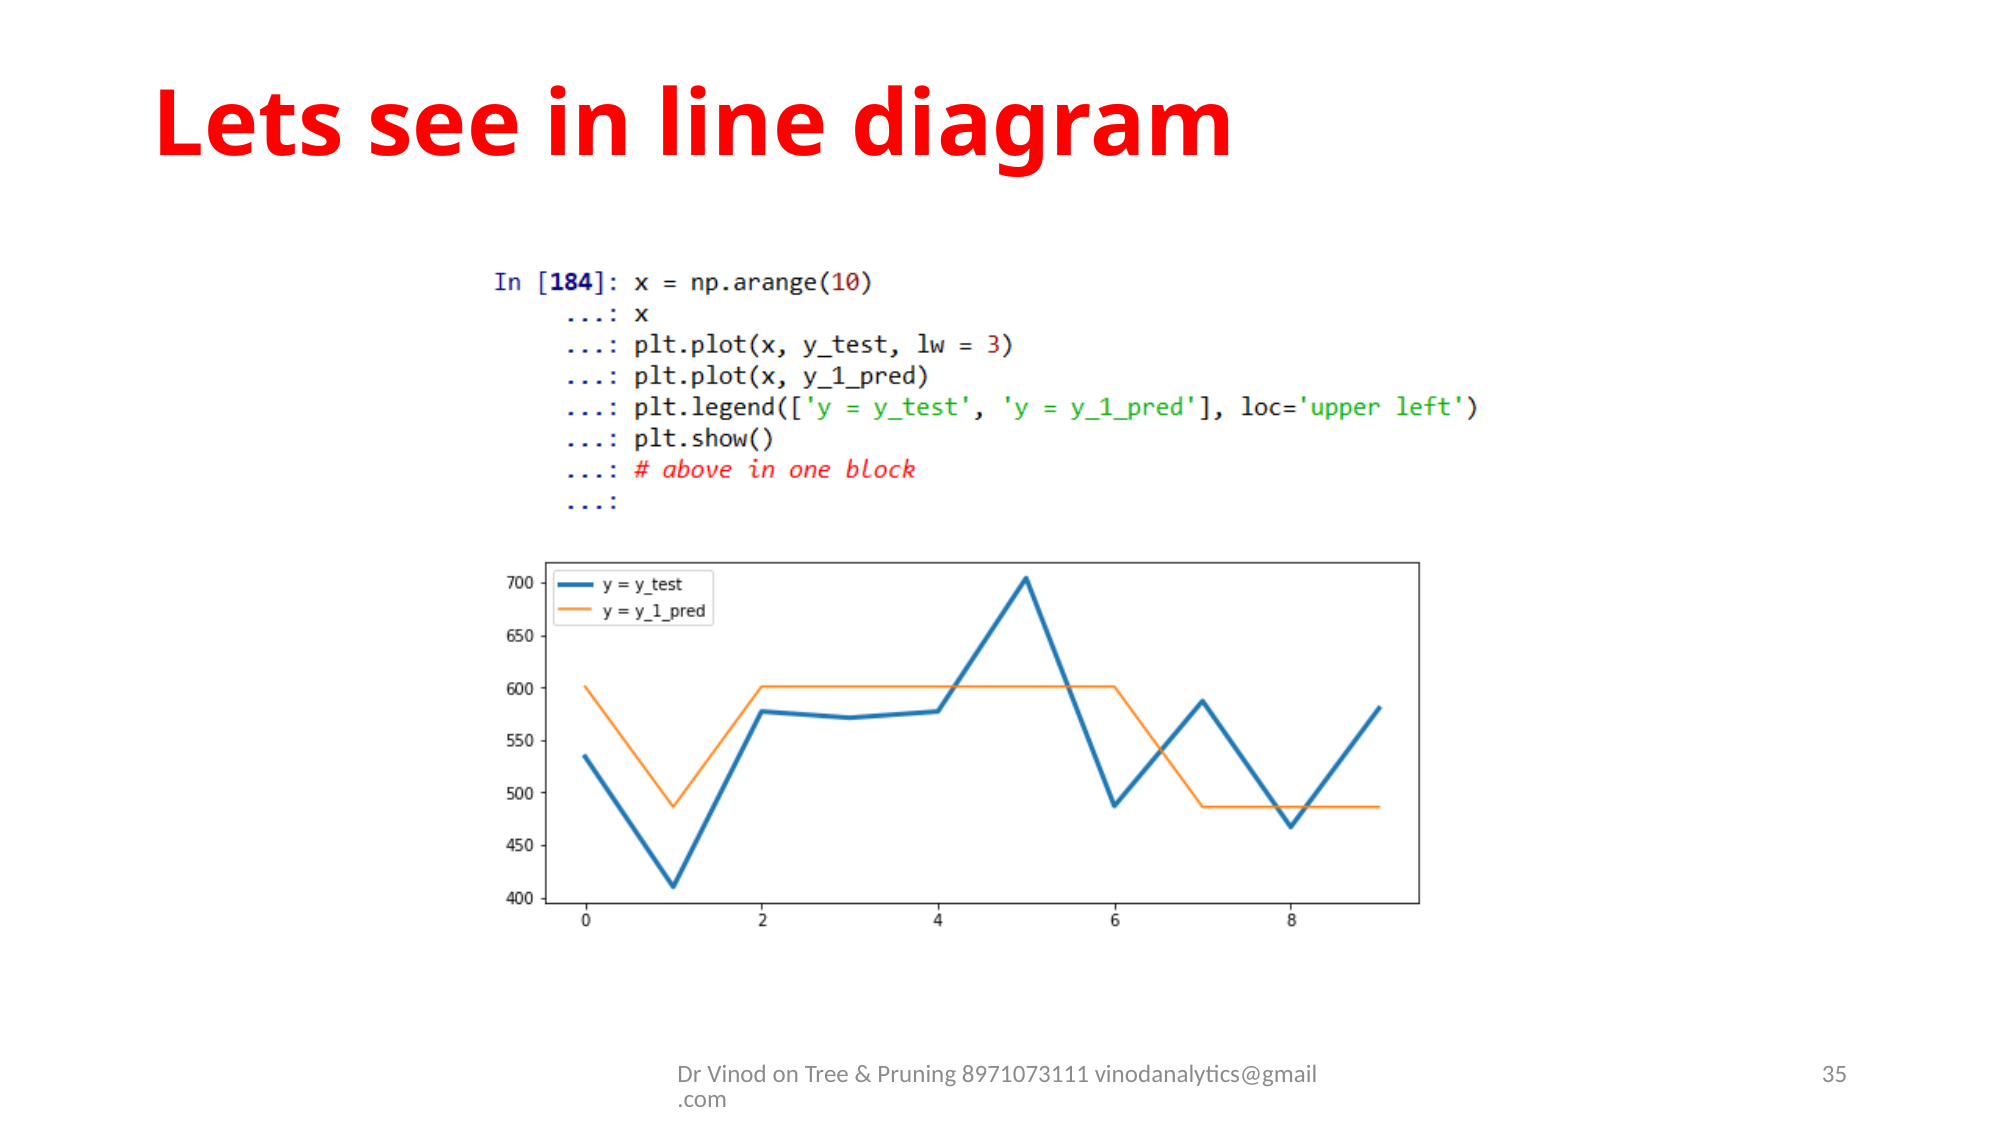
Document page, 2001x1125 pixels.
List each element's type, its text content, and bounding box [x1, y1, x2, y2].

title Lets see in line diagram [137, 59, 1863, 192]
picture [489, 255, 1511, 953]
footer Dr Vinod on Tree & Pruning 8971073111 vinodanalytics@gmail.com [662, 1042, 1338, 1103]
slide_number 35 [1412, 1042, 1863, 1103]
